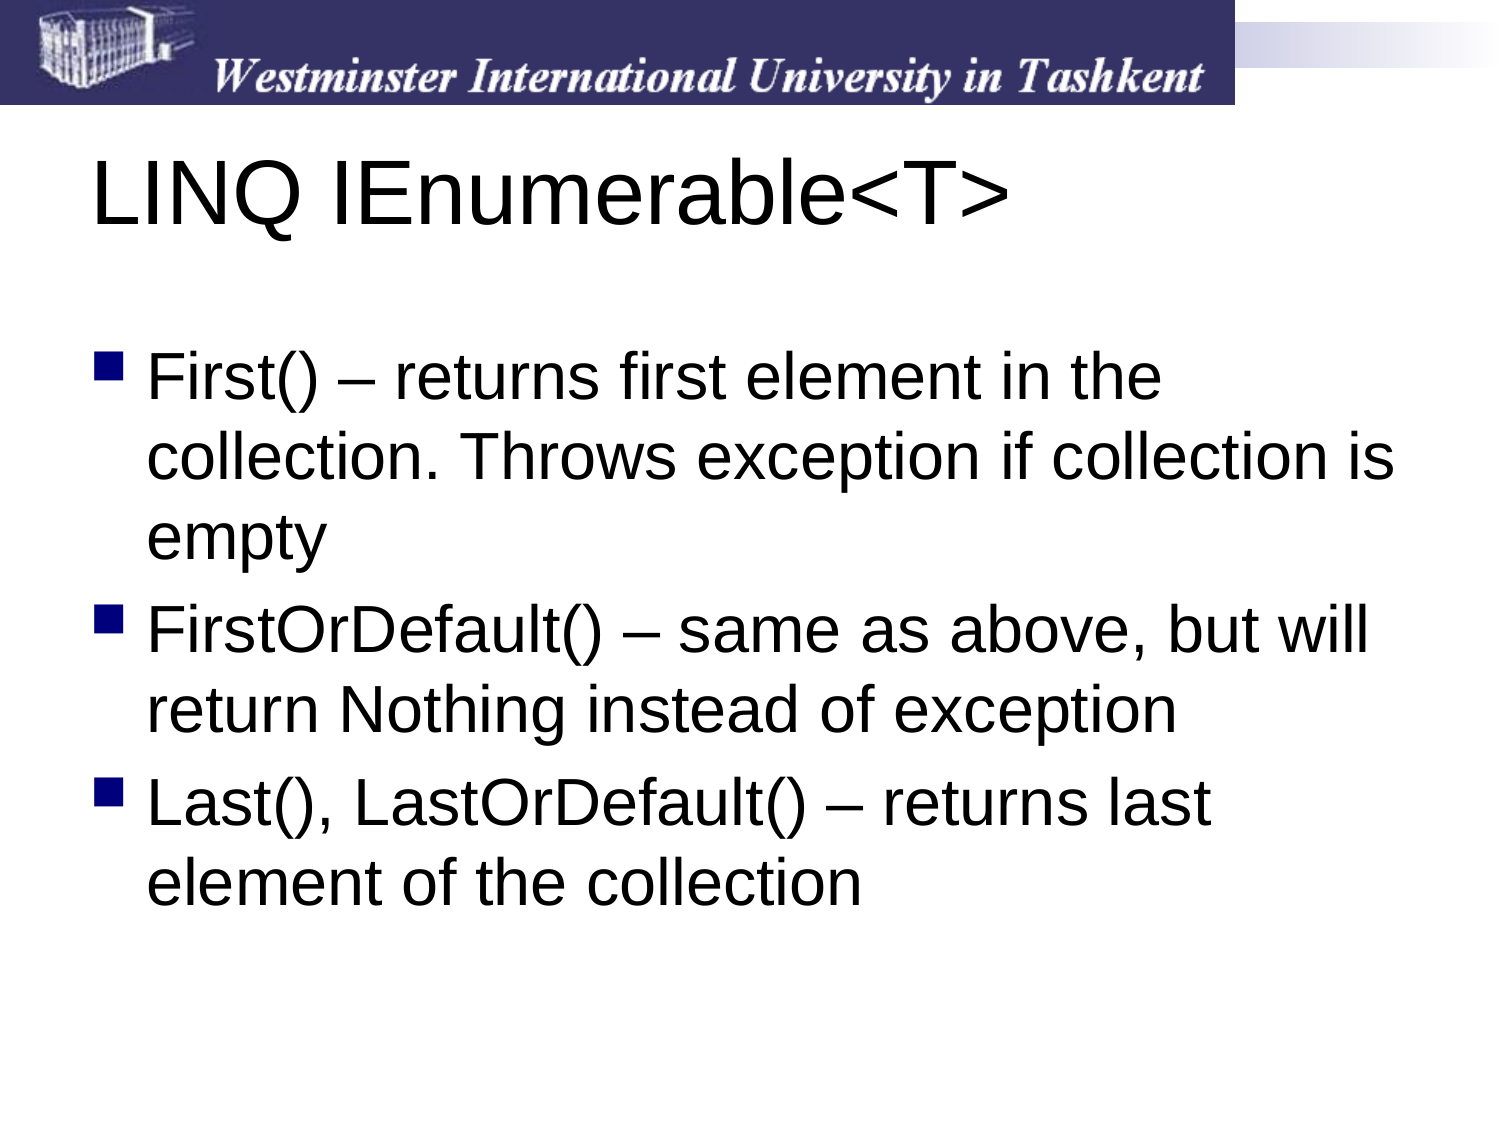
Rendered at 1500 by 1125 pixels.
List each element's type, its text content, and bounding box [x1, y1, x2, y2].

title LINQ IEnumerable<T> [75, 75, 1425, 300]
list First() – returns first element in the collection. Throws exception if collection is empty FirstOrDefault() – same as above, but will return Nothing instead of exception Last(), LastOrDefault() – returns last element of the collection [75, 324, 1425, 988]
picture [0, 0, 1235, 105]
